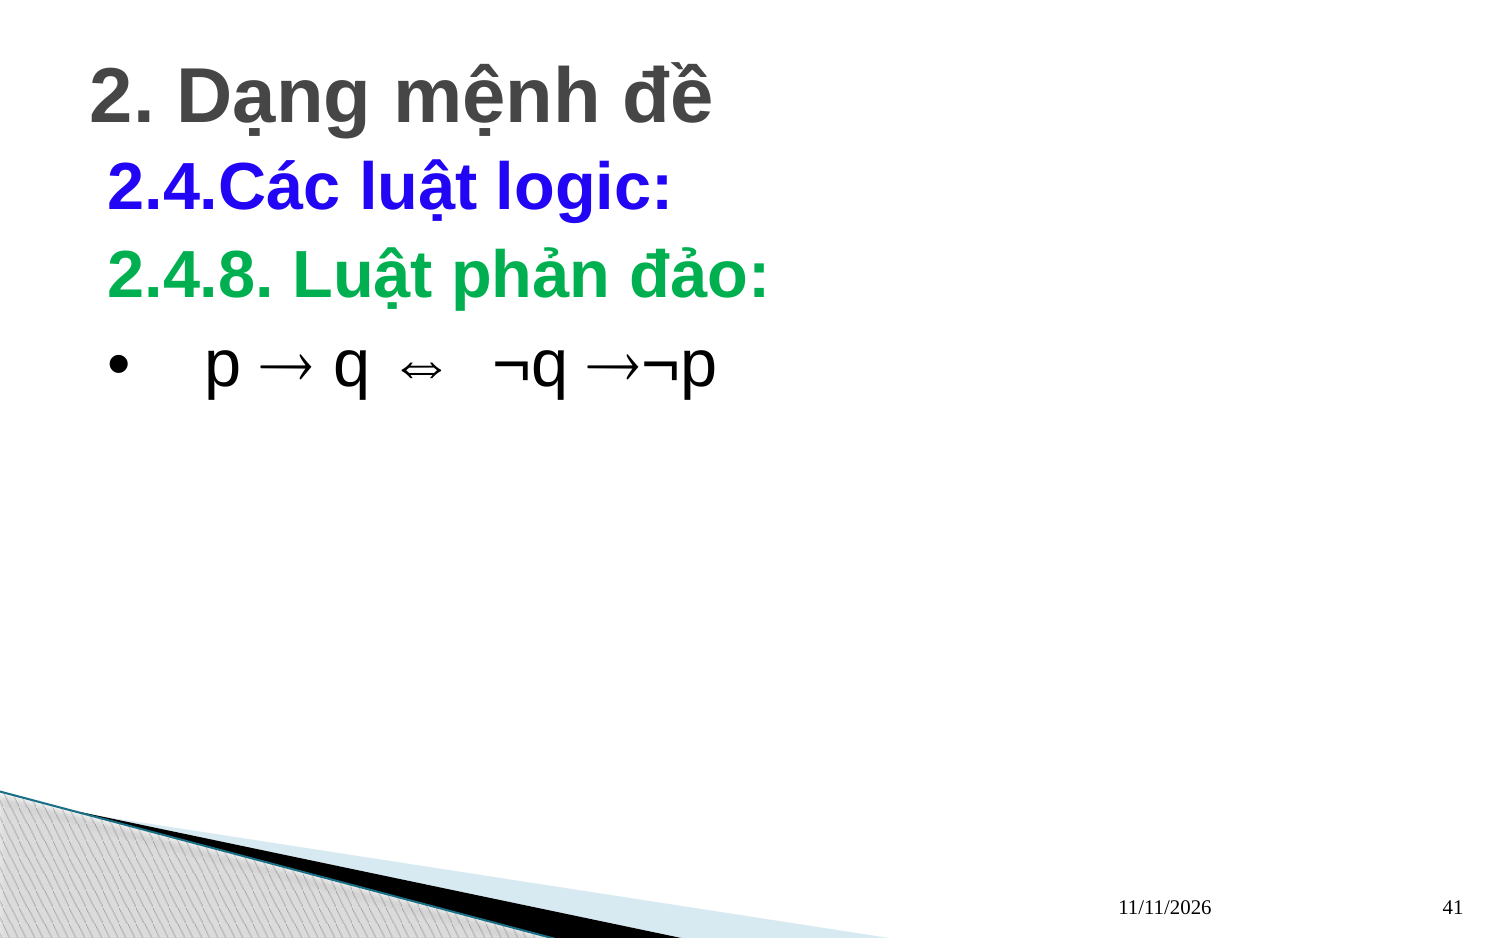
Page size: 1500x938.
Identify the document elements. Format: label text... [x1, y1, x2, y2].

slide_number 41 [1418, 875, 1479, 926]
list 2.4.Các luật logic: 2.4.8. Luật phản đảo: • p  q ⇔ ¬q ¬p [75, 135, 1450, 822]
title 2. Dạng mệnh đề [75, 37, 1425, 146]
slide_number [1103, 875, 1418, 926]
